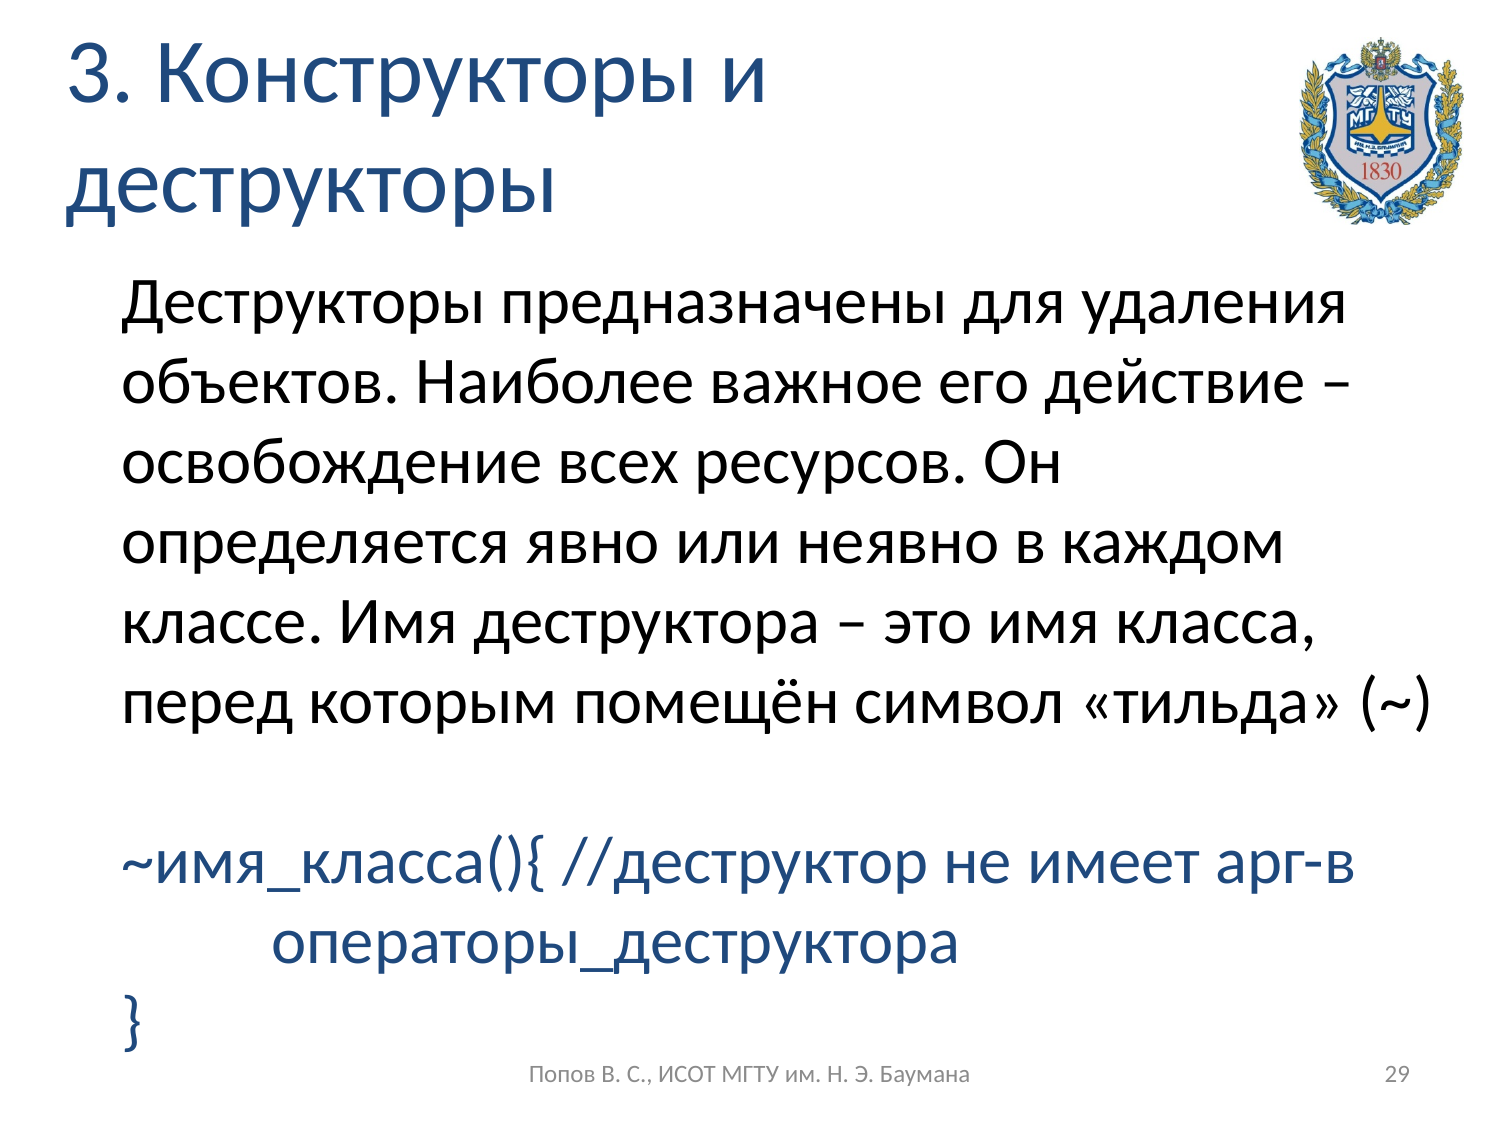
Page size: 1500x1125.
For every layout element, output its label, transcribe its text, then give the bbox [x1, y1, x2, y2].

picture [1299, 37, 1464, 226]
footer Попов В. С., ИСОТ МГТУ им. Н. Э. Баумана [512, 1042, 988, 1103]
slide_number 29 [1074, 1042, 1425, 1103]
title 3. Конструкторы и деструкторы [50, 0, 1275, 242]
text_box Деструкторы предназначены для удаления объектов. Наиболее важное его действие – освобождение всех ресурсов. Он определяется явно или неявно в каждом классе. Имя деструктора – это имя класса, перед которым помещён символ «тильда» (~) ~имя_класса(){ //деструктор не имеет арг-в операторы_деструктора } [50, 249, 1450, 1065]
